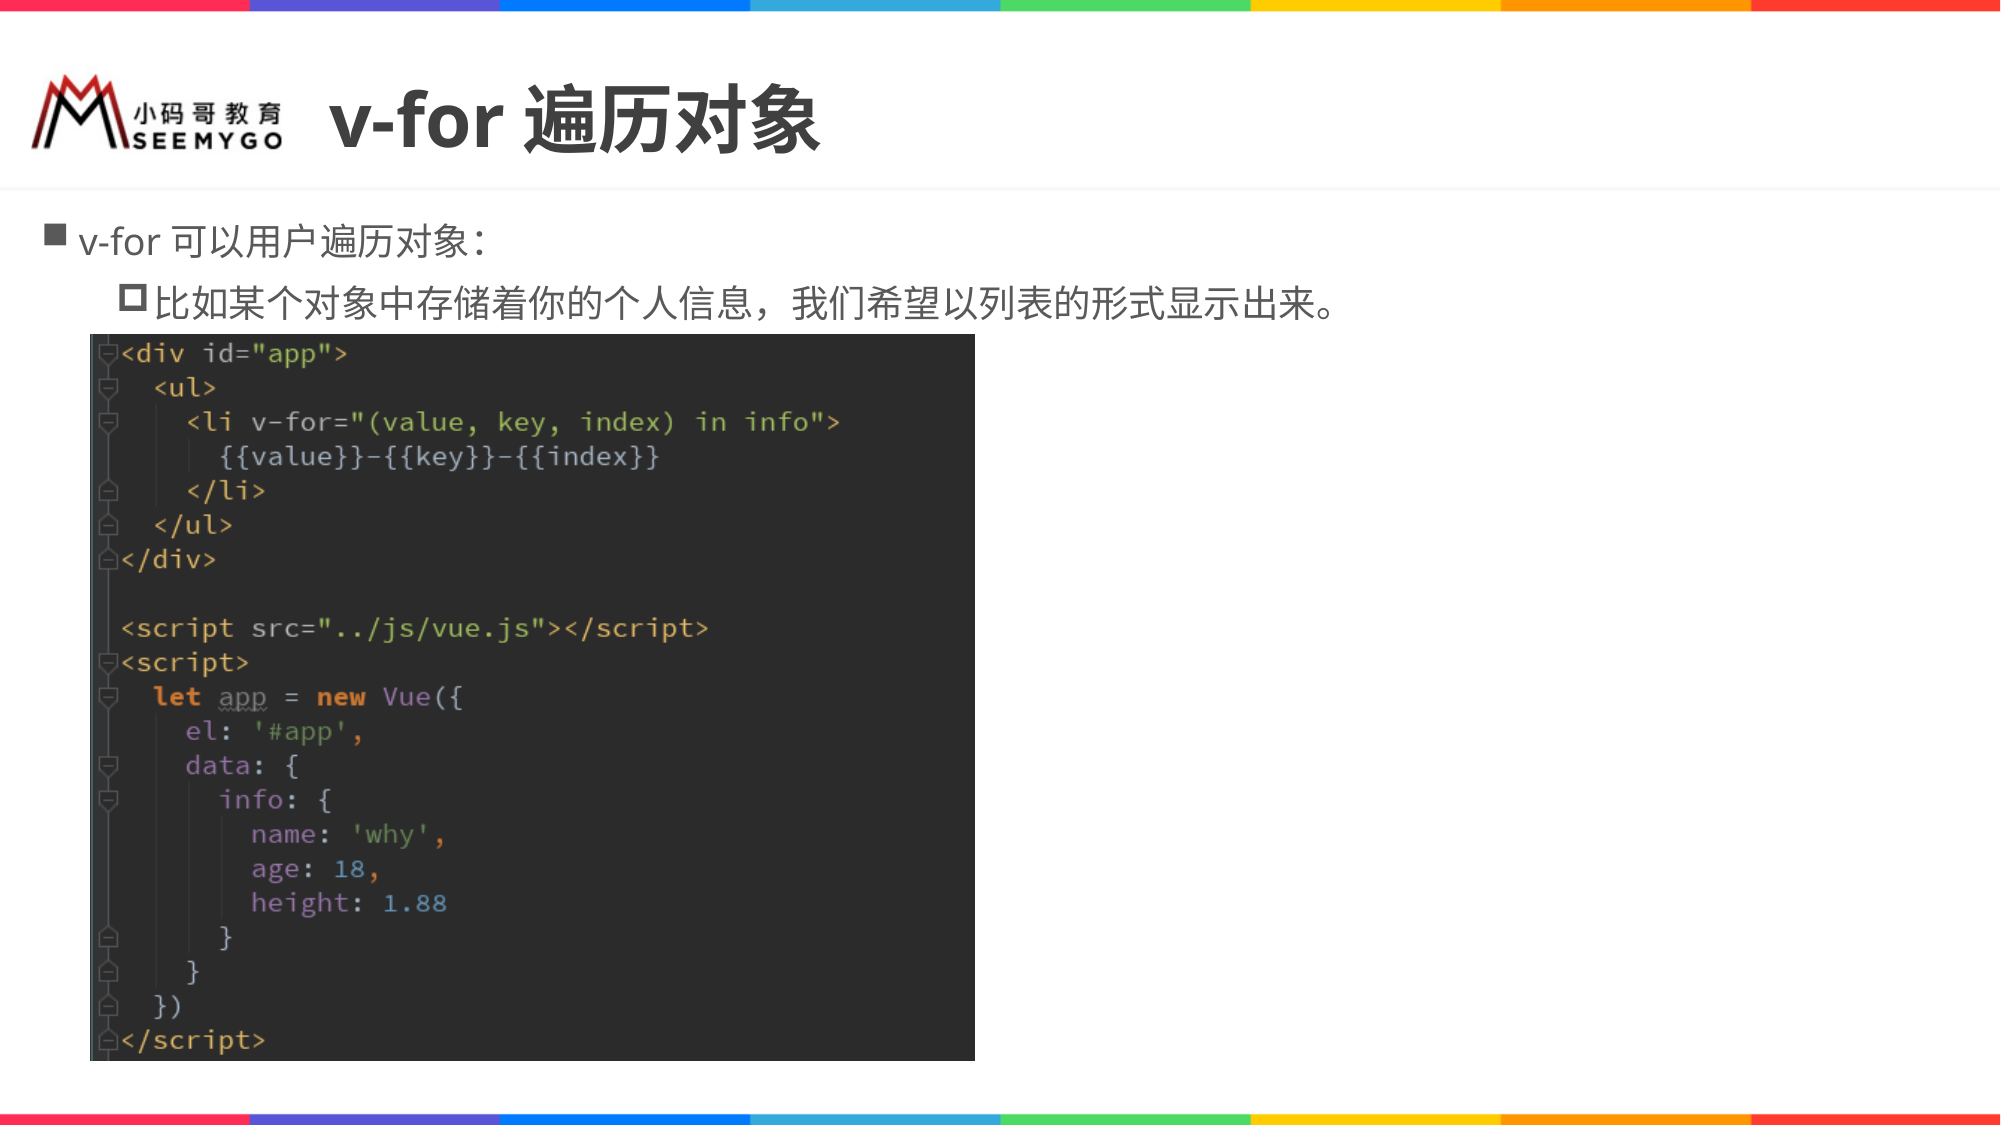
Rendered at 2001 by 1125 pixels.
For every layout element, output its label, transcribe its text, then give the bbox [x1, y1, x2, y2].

picture [0, 0, 2001, 1125]
list v-for可以用户遍历对象： 比如某个对象中存储着你的个人信息，我们希望以列表的形式显示出来。 [26, 203, 1974, 1097]
title v-for遍历对象 [314, 64, 1968, 182]
